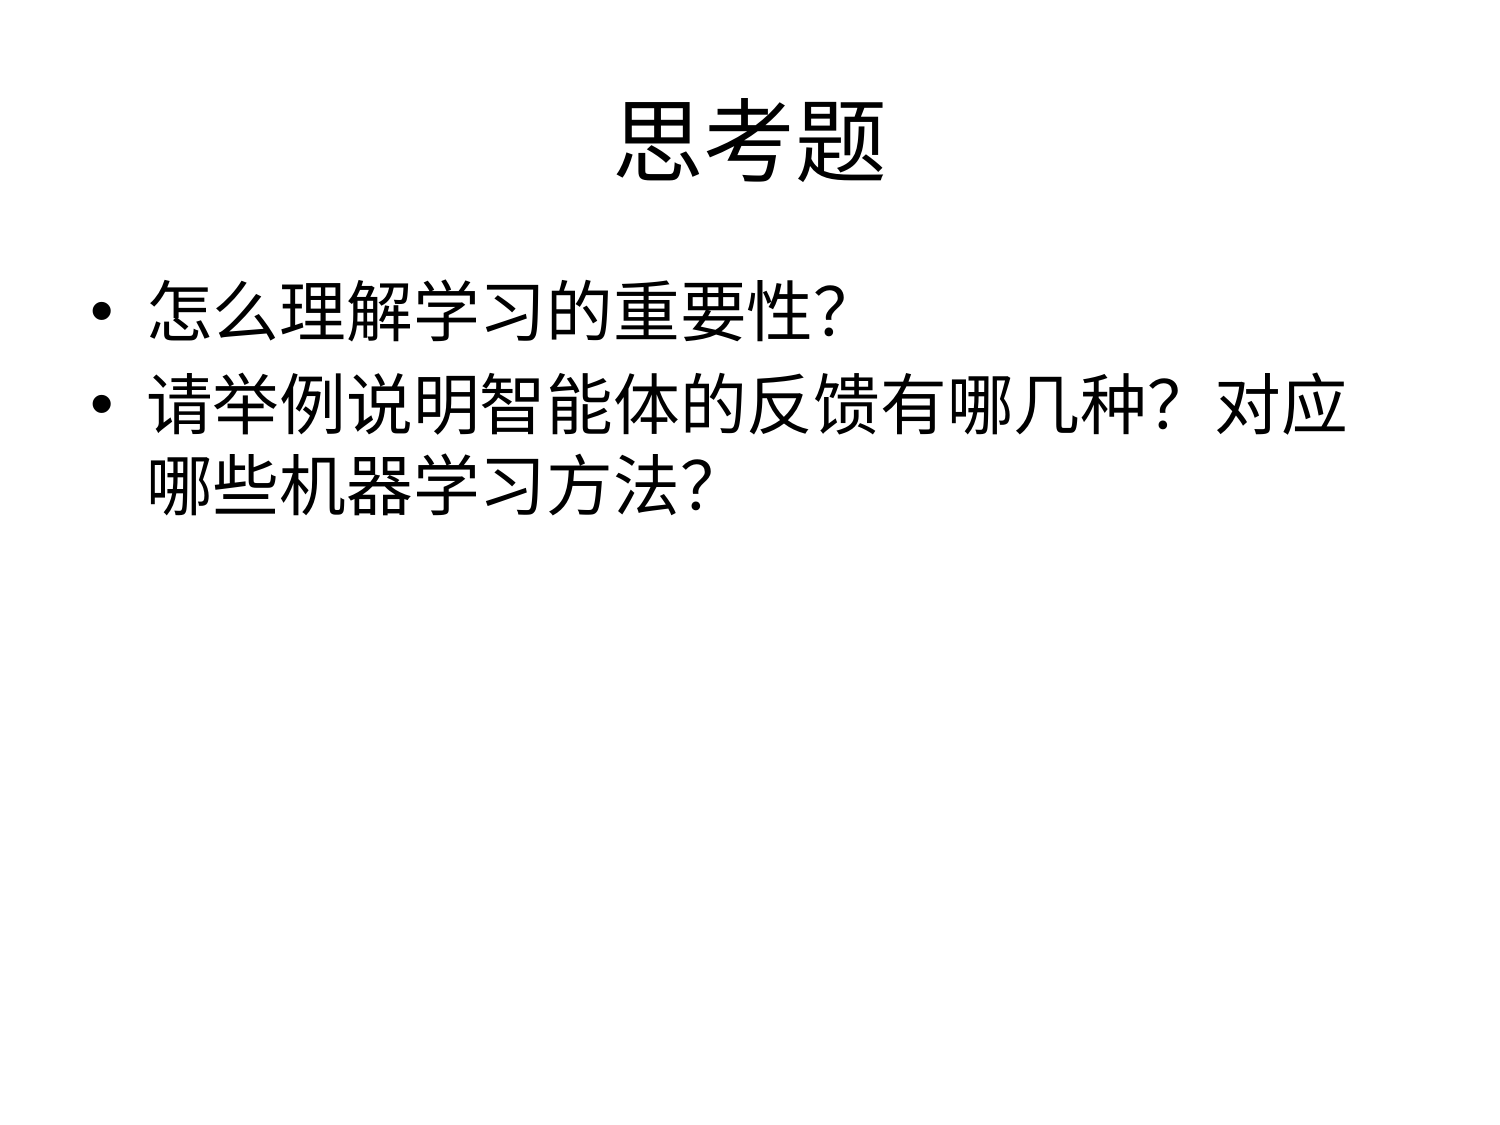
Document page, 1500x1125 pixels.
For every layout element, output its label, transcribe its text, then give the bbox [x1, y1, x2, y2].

title 思考题 [75, 45, 1425, 233]
list 怎么理解学习的重要性？ 请举例说明智能体的反馈有哪几种？对应哪些机器学习方法？ [75, 262, 1425, 1005]
